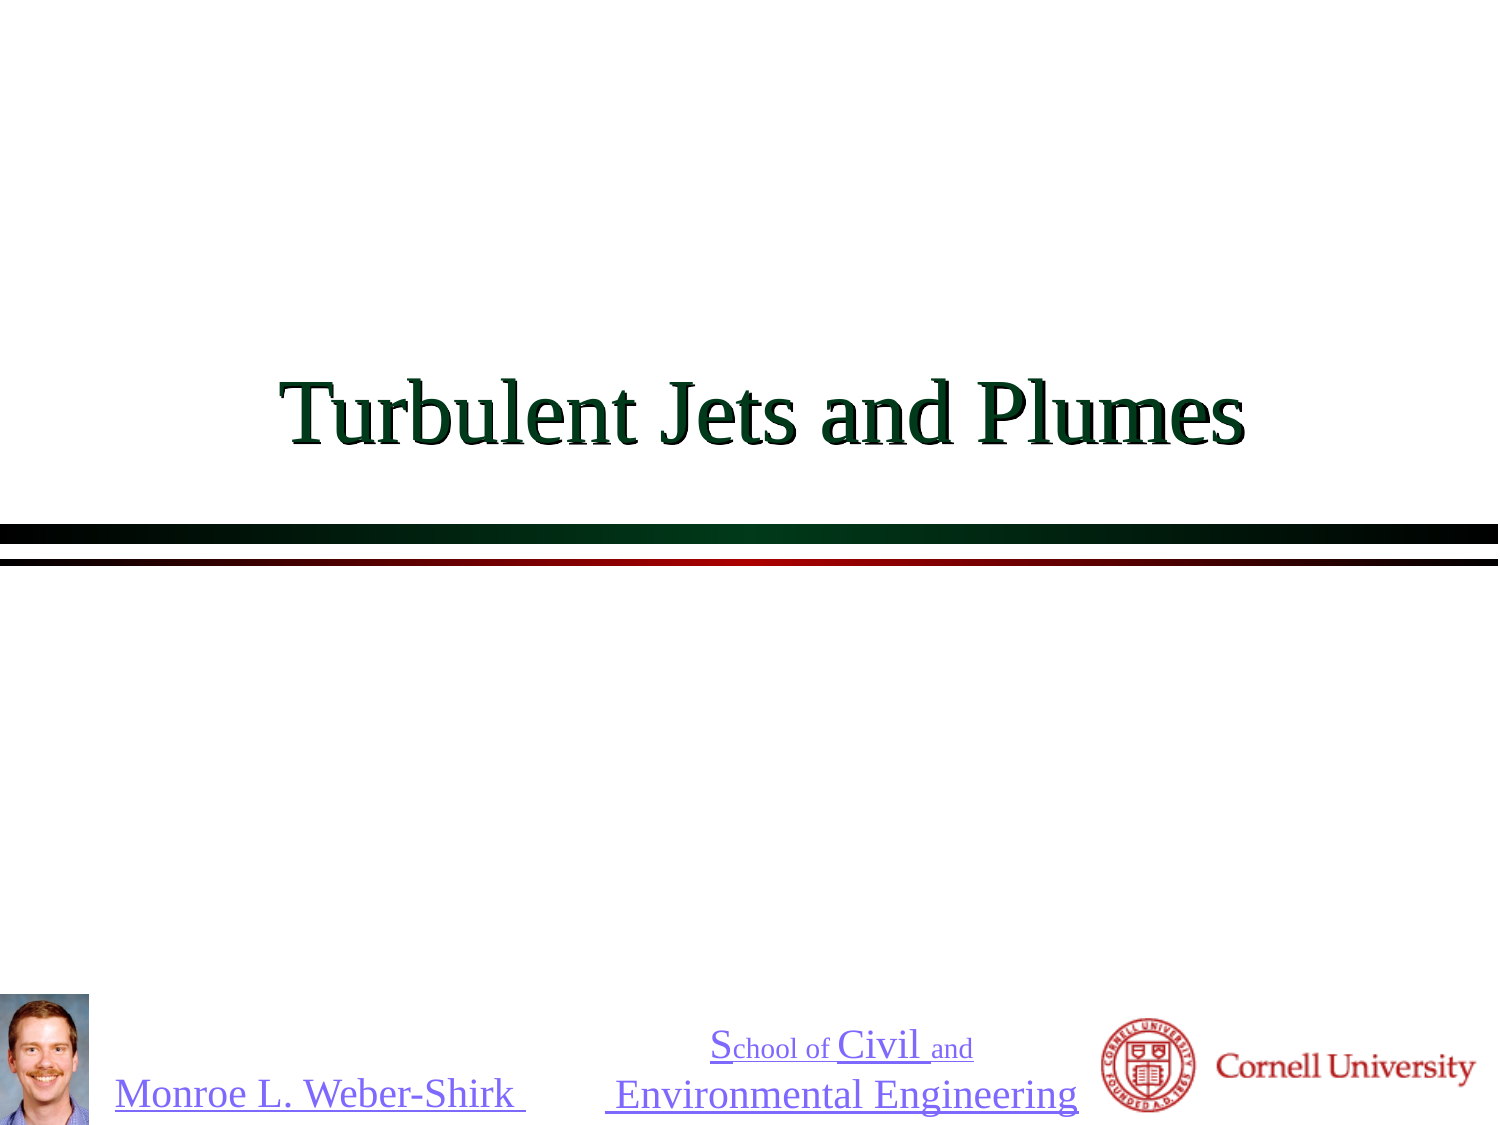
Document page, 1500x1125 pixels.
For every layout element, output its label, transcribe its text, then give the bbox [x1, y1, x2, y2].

picture [0, 994, 89, 1125]
title Turbulent Jets and Plumes [124, 312, 1401, 501]
picture [1089, 1006, 1500, 1125]
